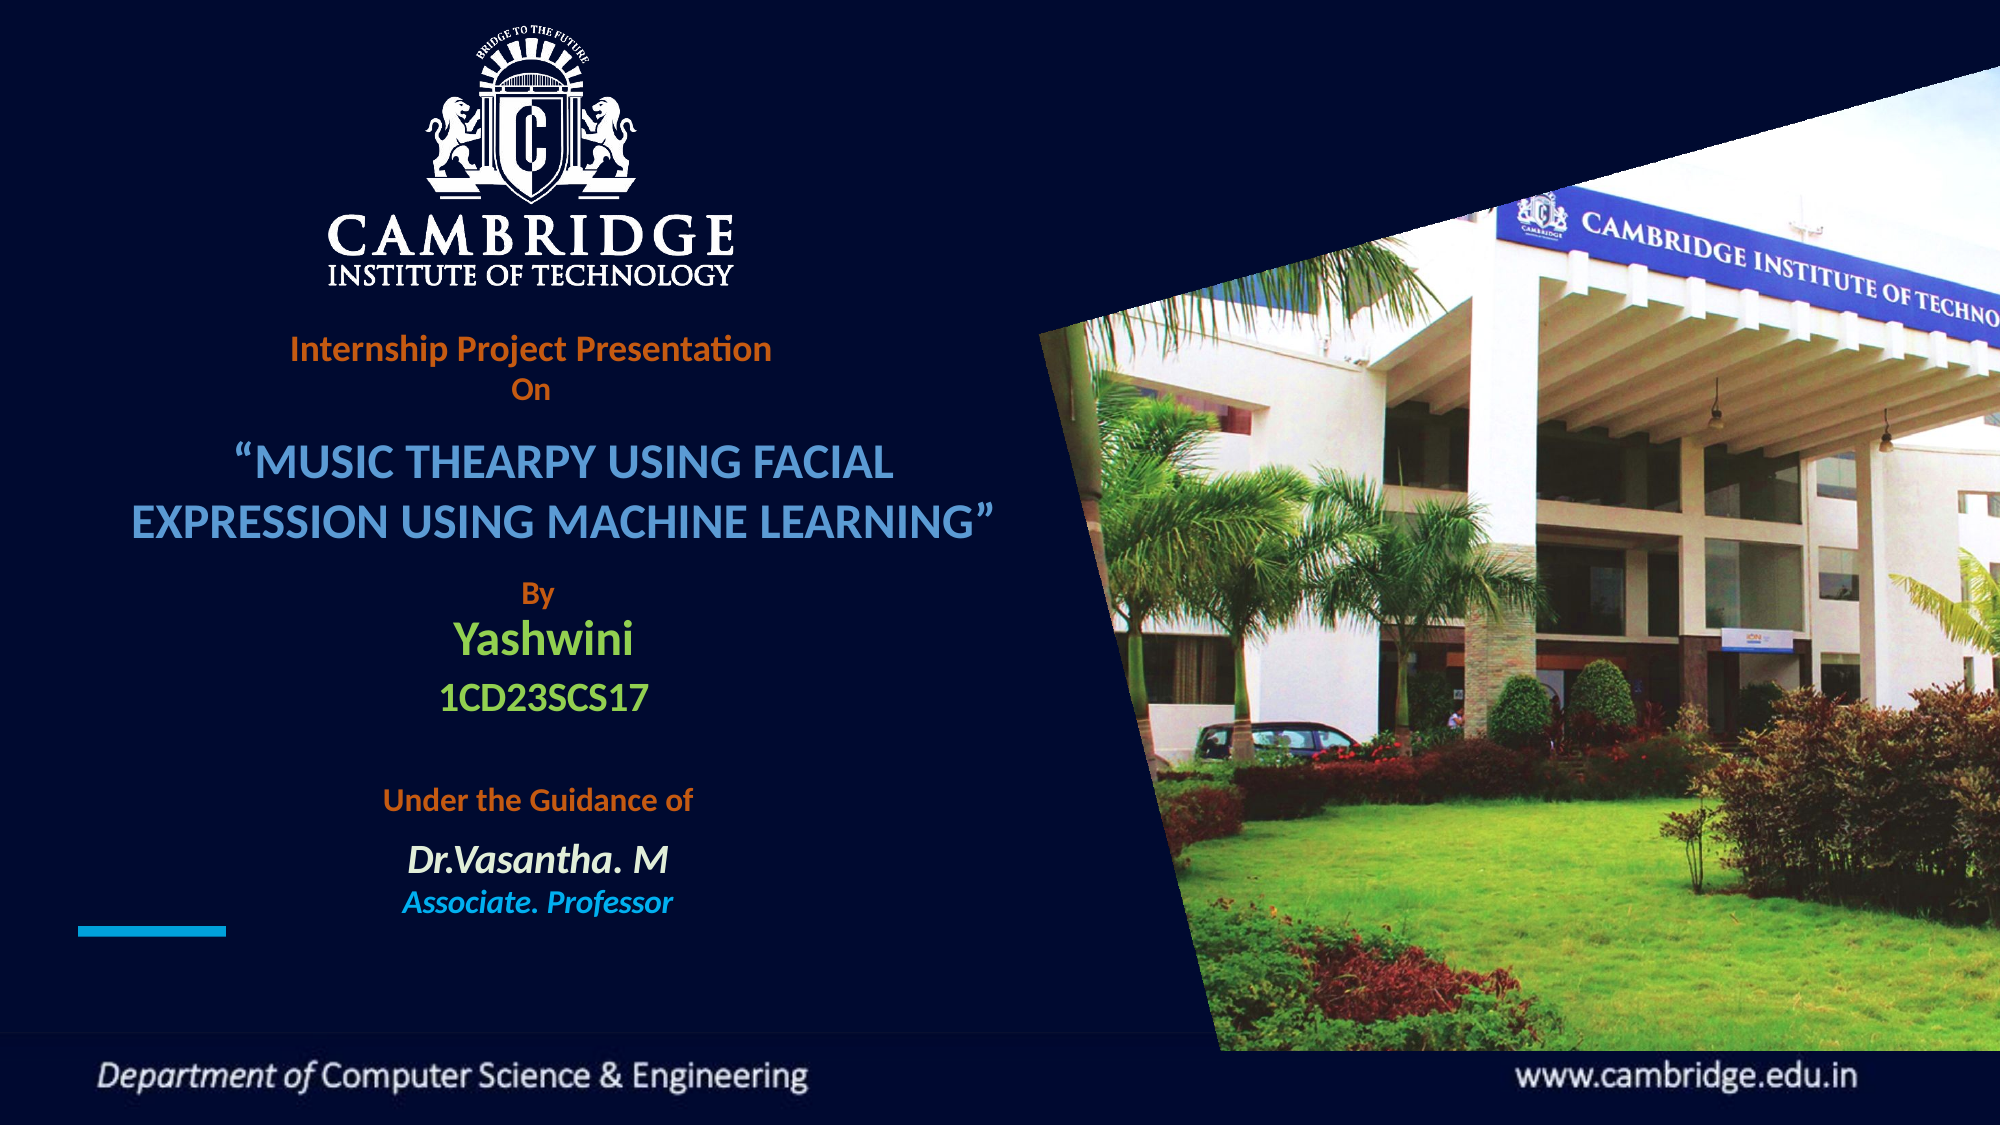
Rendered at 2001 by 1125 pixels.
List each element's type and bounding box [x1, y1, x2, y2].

picture [0, 1051, 2000, 1125]
text_box [77, 25, 734, 937]
text_box [0, 0, 2000, 1051]
